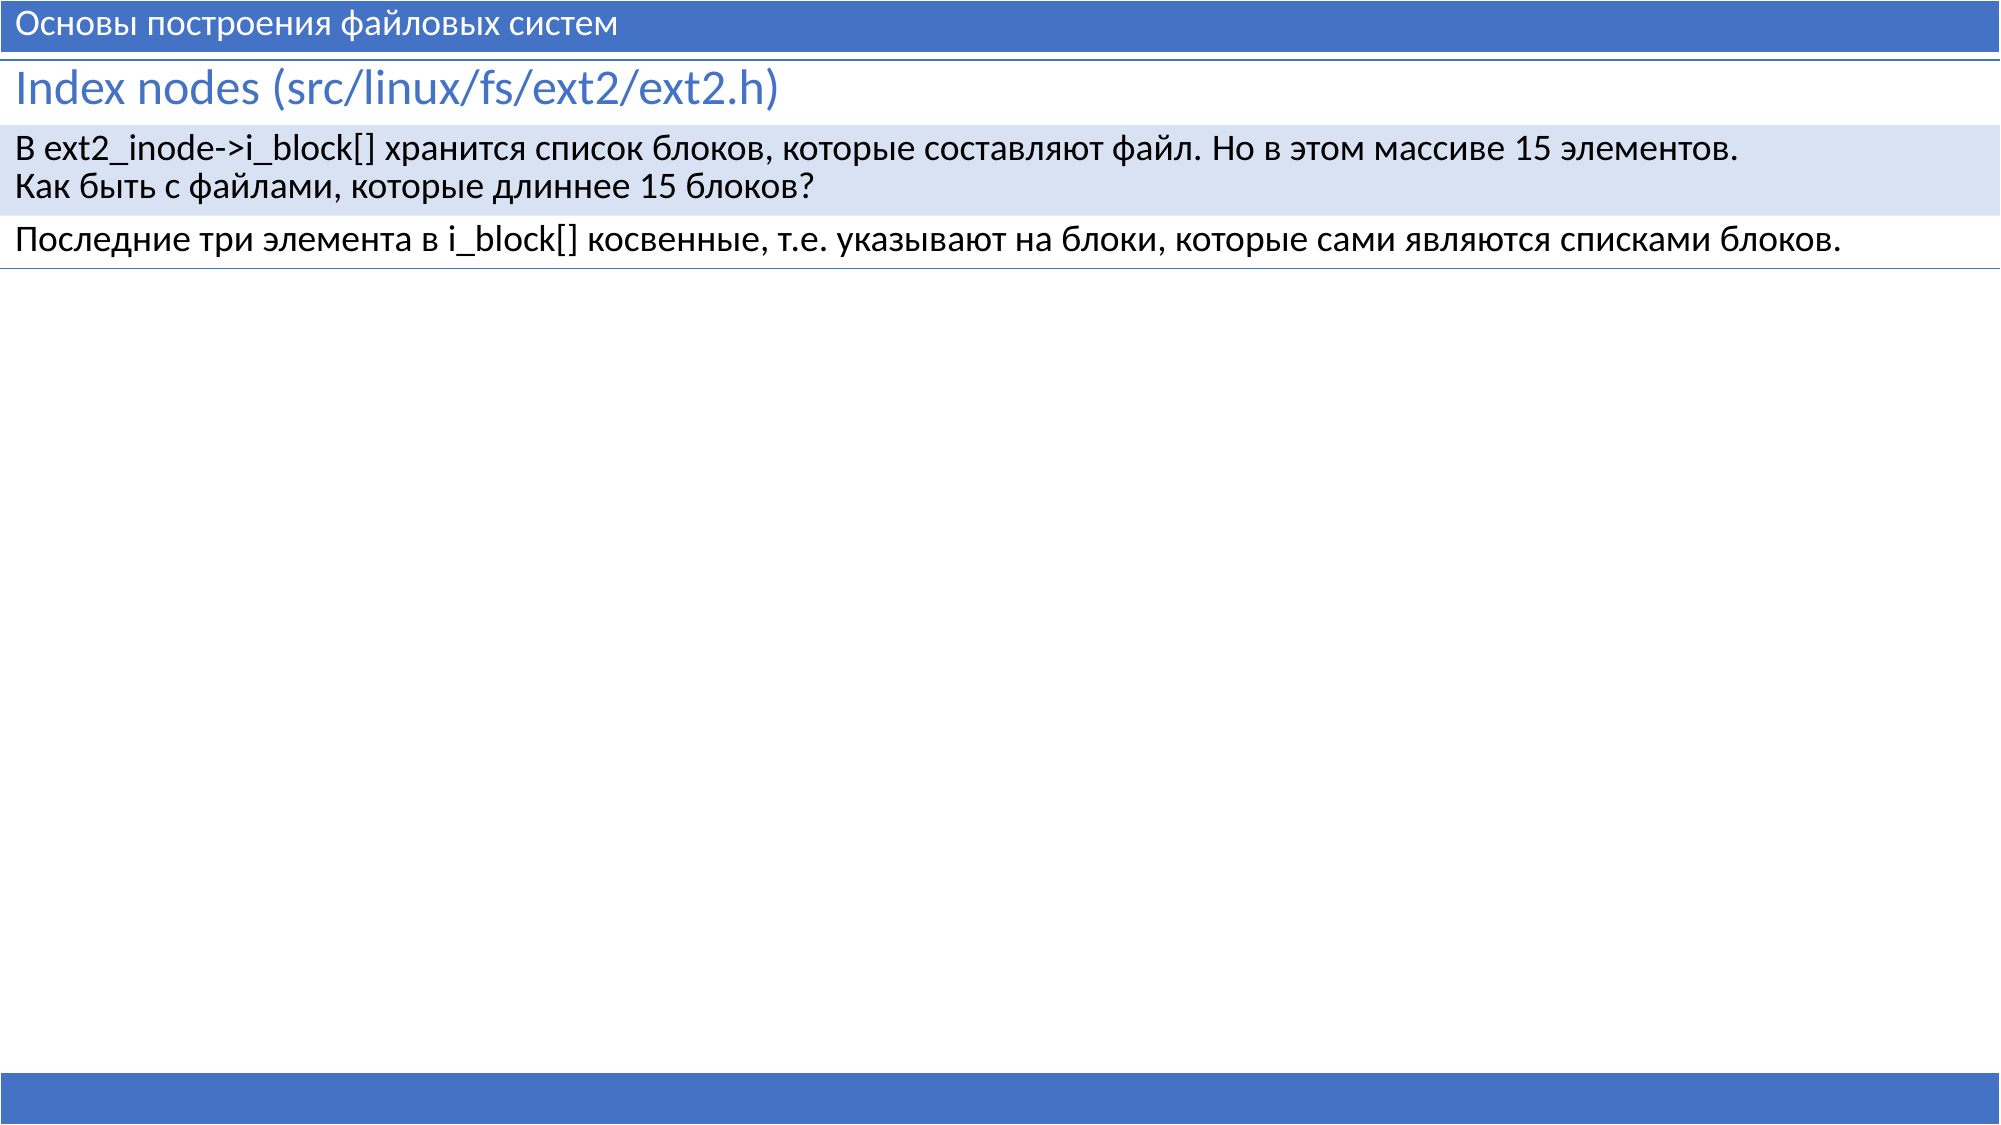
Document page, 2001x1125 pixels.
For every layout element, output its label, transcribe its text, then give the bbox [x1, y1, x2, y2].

table_cell Последние три элемента в i_block[] косвенные, т.е. указывают на блоки, которые сами являются списками блоков. [0, 216, 2000, 268]
table_header Index nodes (src/linux/fs/ext2/ext2.h) [0, 61, 2000, 125]
table_header [1, 1073, 1999, 1124]
table_cell В ext2_inode->i_block[] хранится список блоков, которые составляют файл. Но в этом массиве 15 элементов. Как быть с файлами, которые длиннее 15 блоков? [0, 125, 2000, 216]
table_header Основы построения файловых систем [1, 1, 1999, 52]
